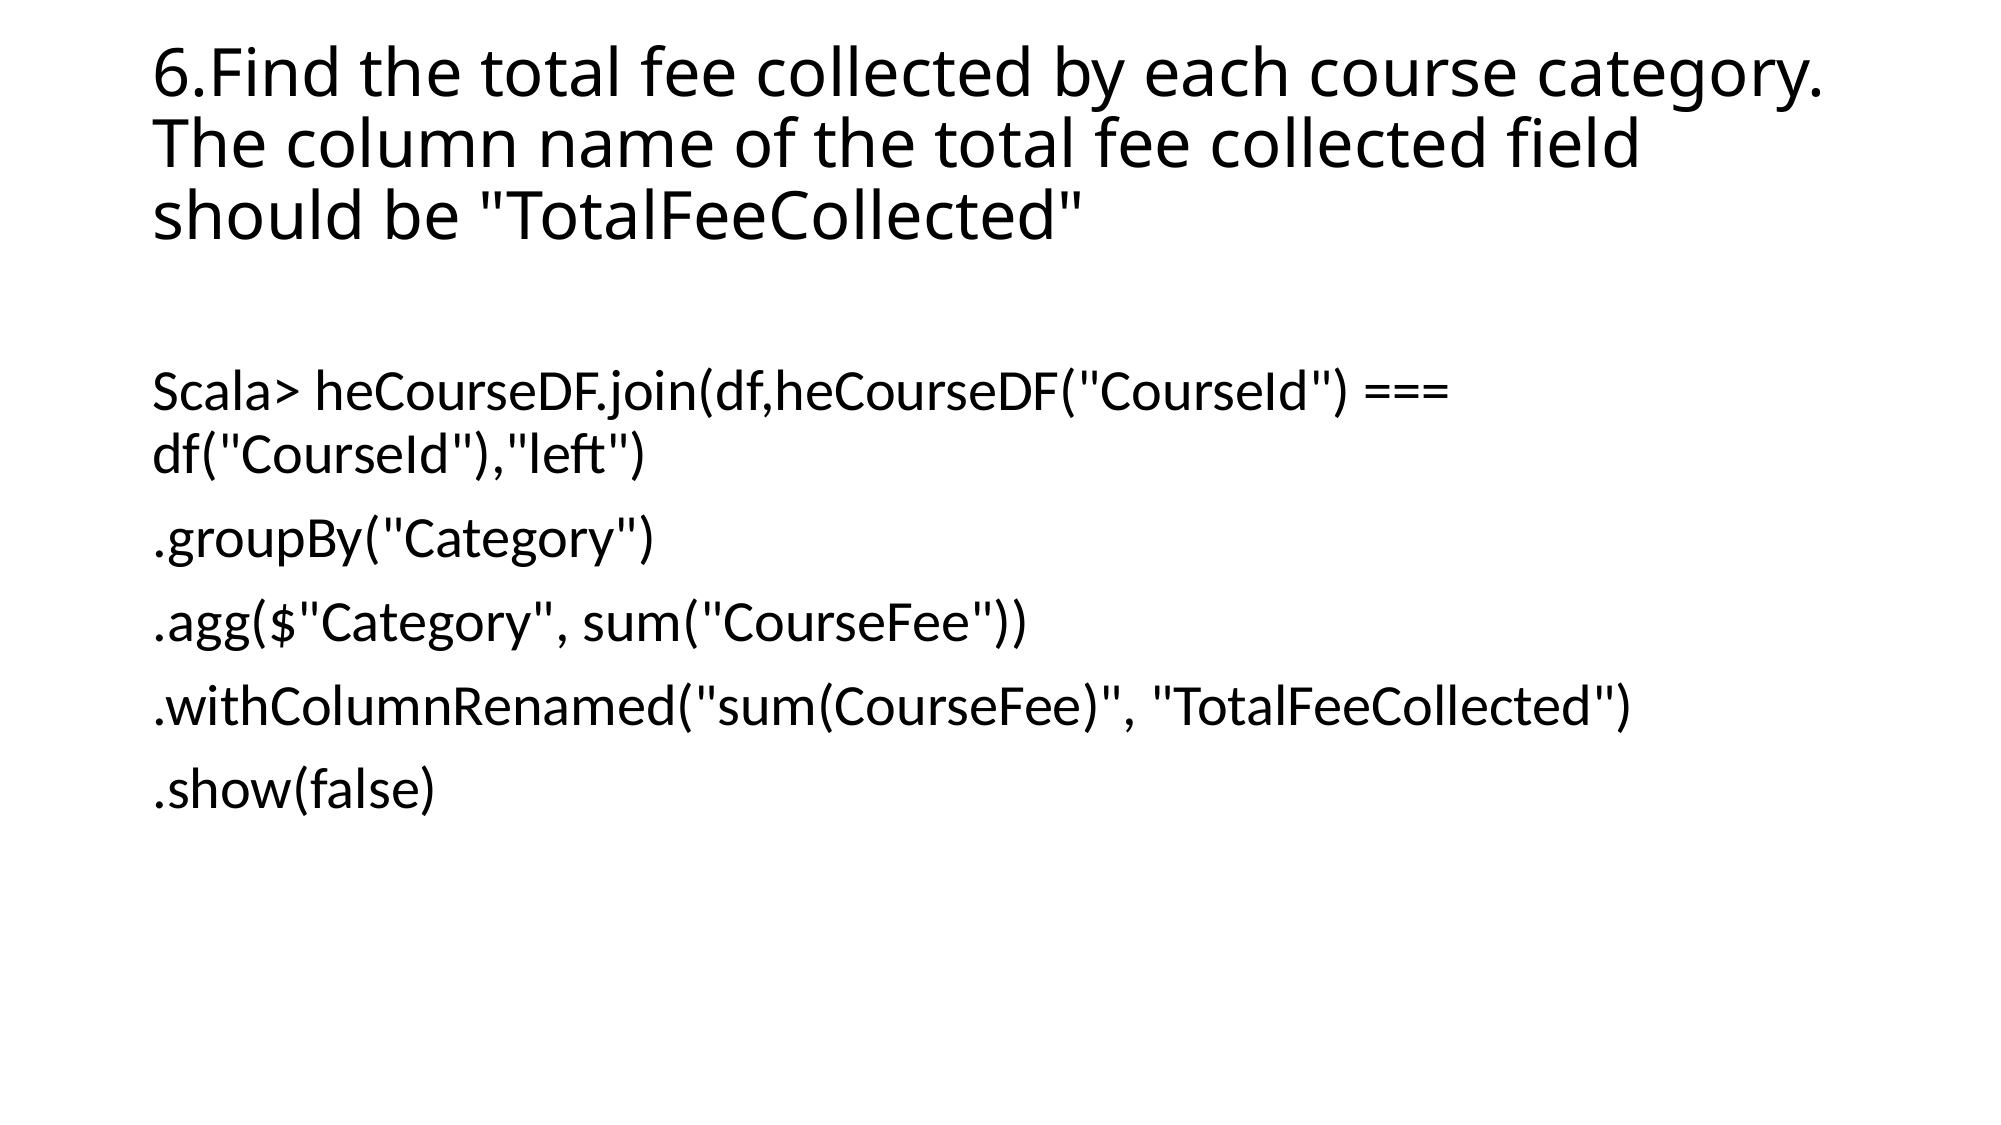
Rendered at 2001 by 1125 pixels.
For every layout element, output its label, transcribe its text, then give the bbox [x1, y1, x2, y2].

list Scala> heCourseDF.join(df,heCourseDF("CourseId") === df("CourseId"),"left") .groupBy("Category") .agg($"Category", sum("CourseFee")) .withColumnRenamed("sum(CourseFee)", "TotalFeeCollected") .show(false) [137, 262, 1863, 1014]
title 6.Find the total fee collected by each course category. The column name of the total fee collected field should be "TotalFeeCollected" [137, 59, 1863, 233]
